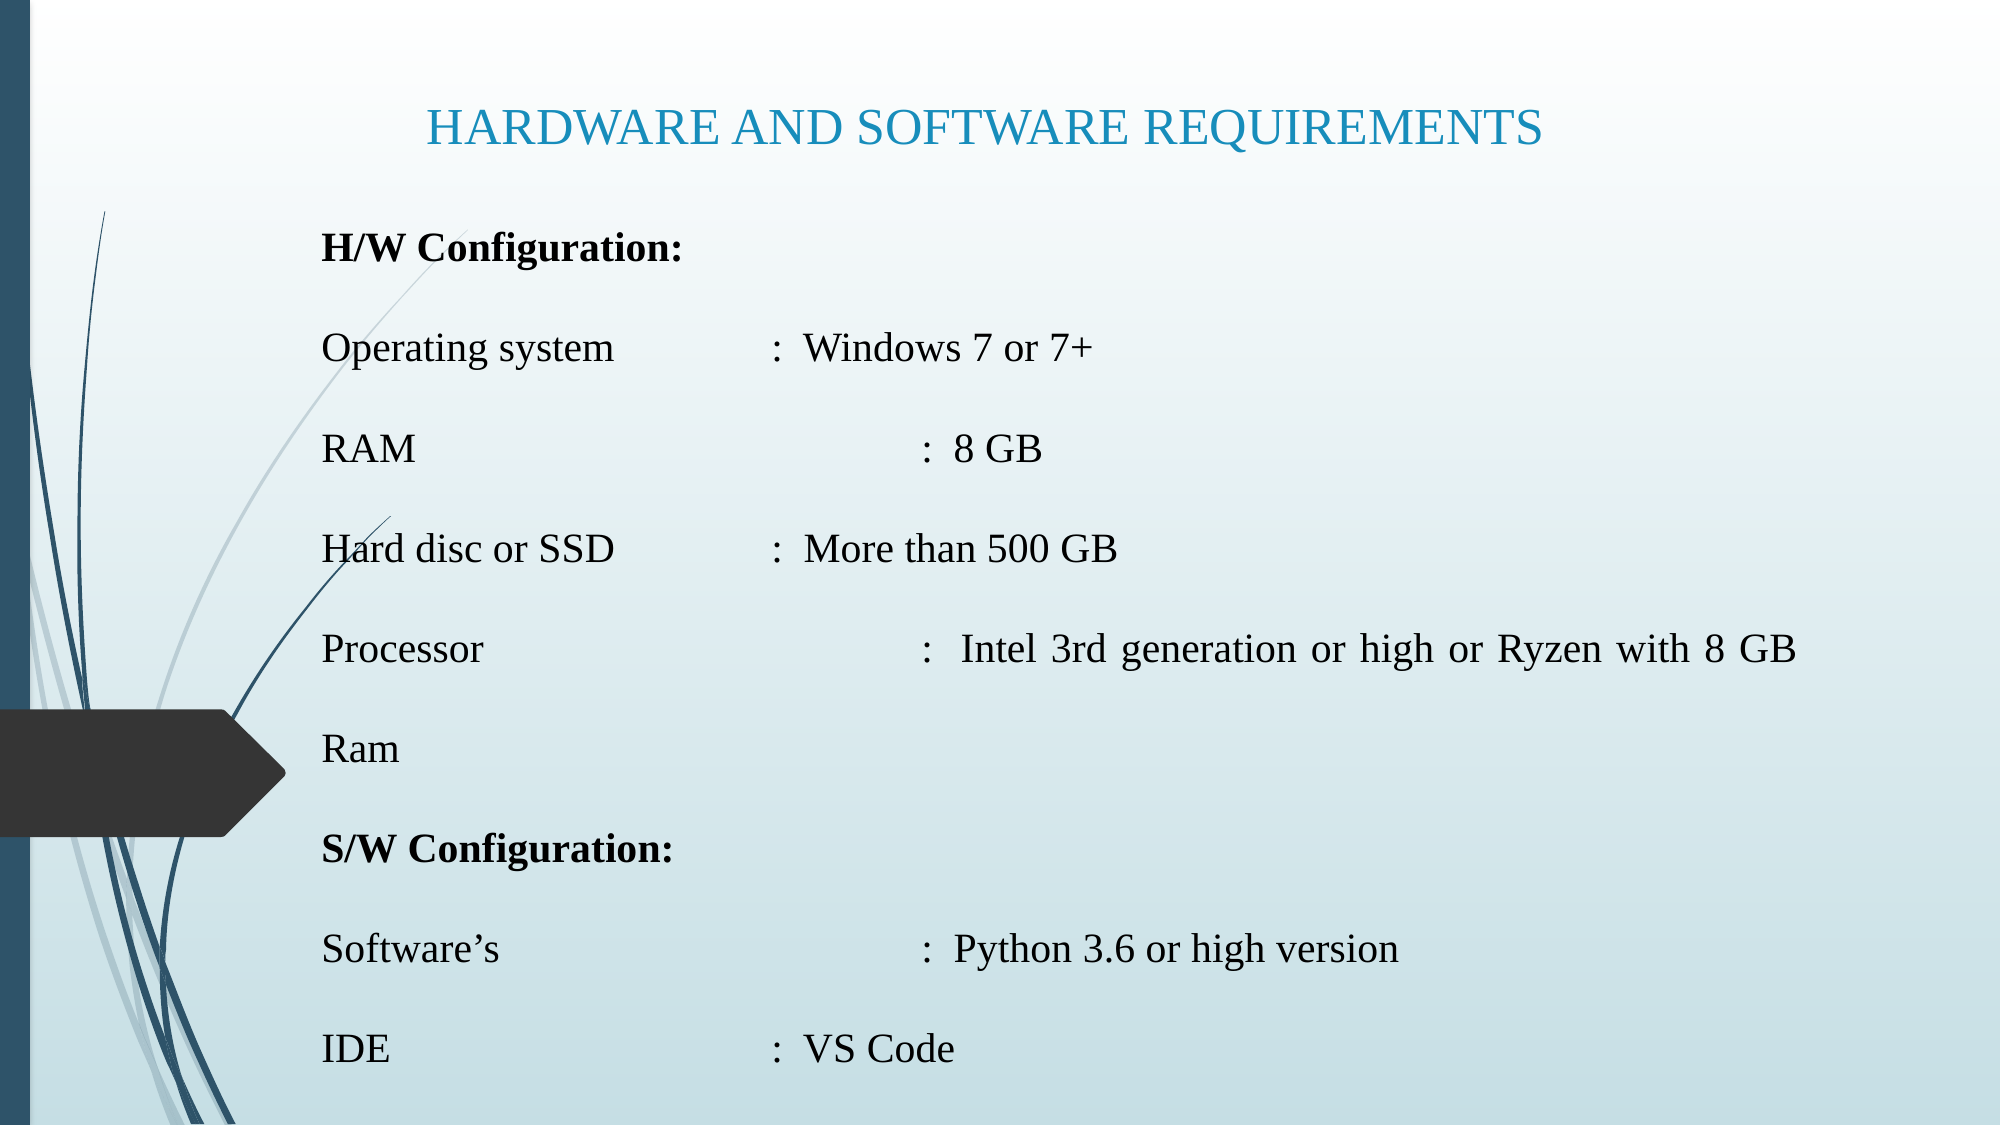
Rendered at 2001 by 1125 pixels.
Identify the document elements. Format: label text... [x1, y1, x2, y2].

title HARDWARE AND SOFTWARE REQUIREMENTS [411, 0, 1856, 163]
text_box H/W Configuration: Operating system : Windows 7 or 7+ RAM : 8 GB Hard disc or SSD : More than 500 GB Processor : Intel 3rd generation or high or Ryzen with 8 GB Ram S/W Configuration: Software’s : Python 3.6 or high version IDE : VS Code Framework : Flask, pandas, numpy and Scikit-Learn [306, 162, 1813, 1125]
